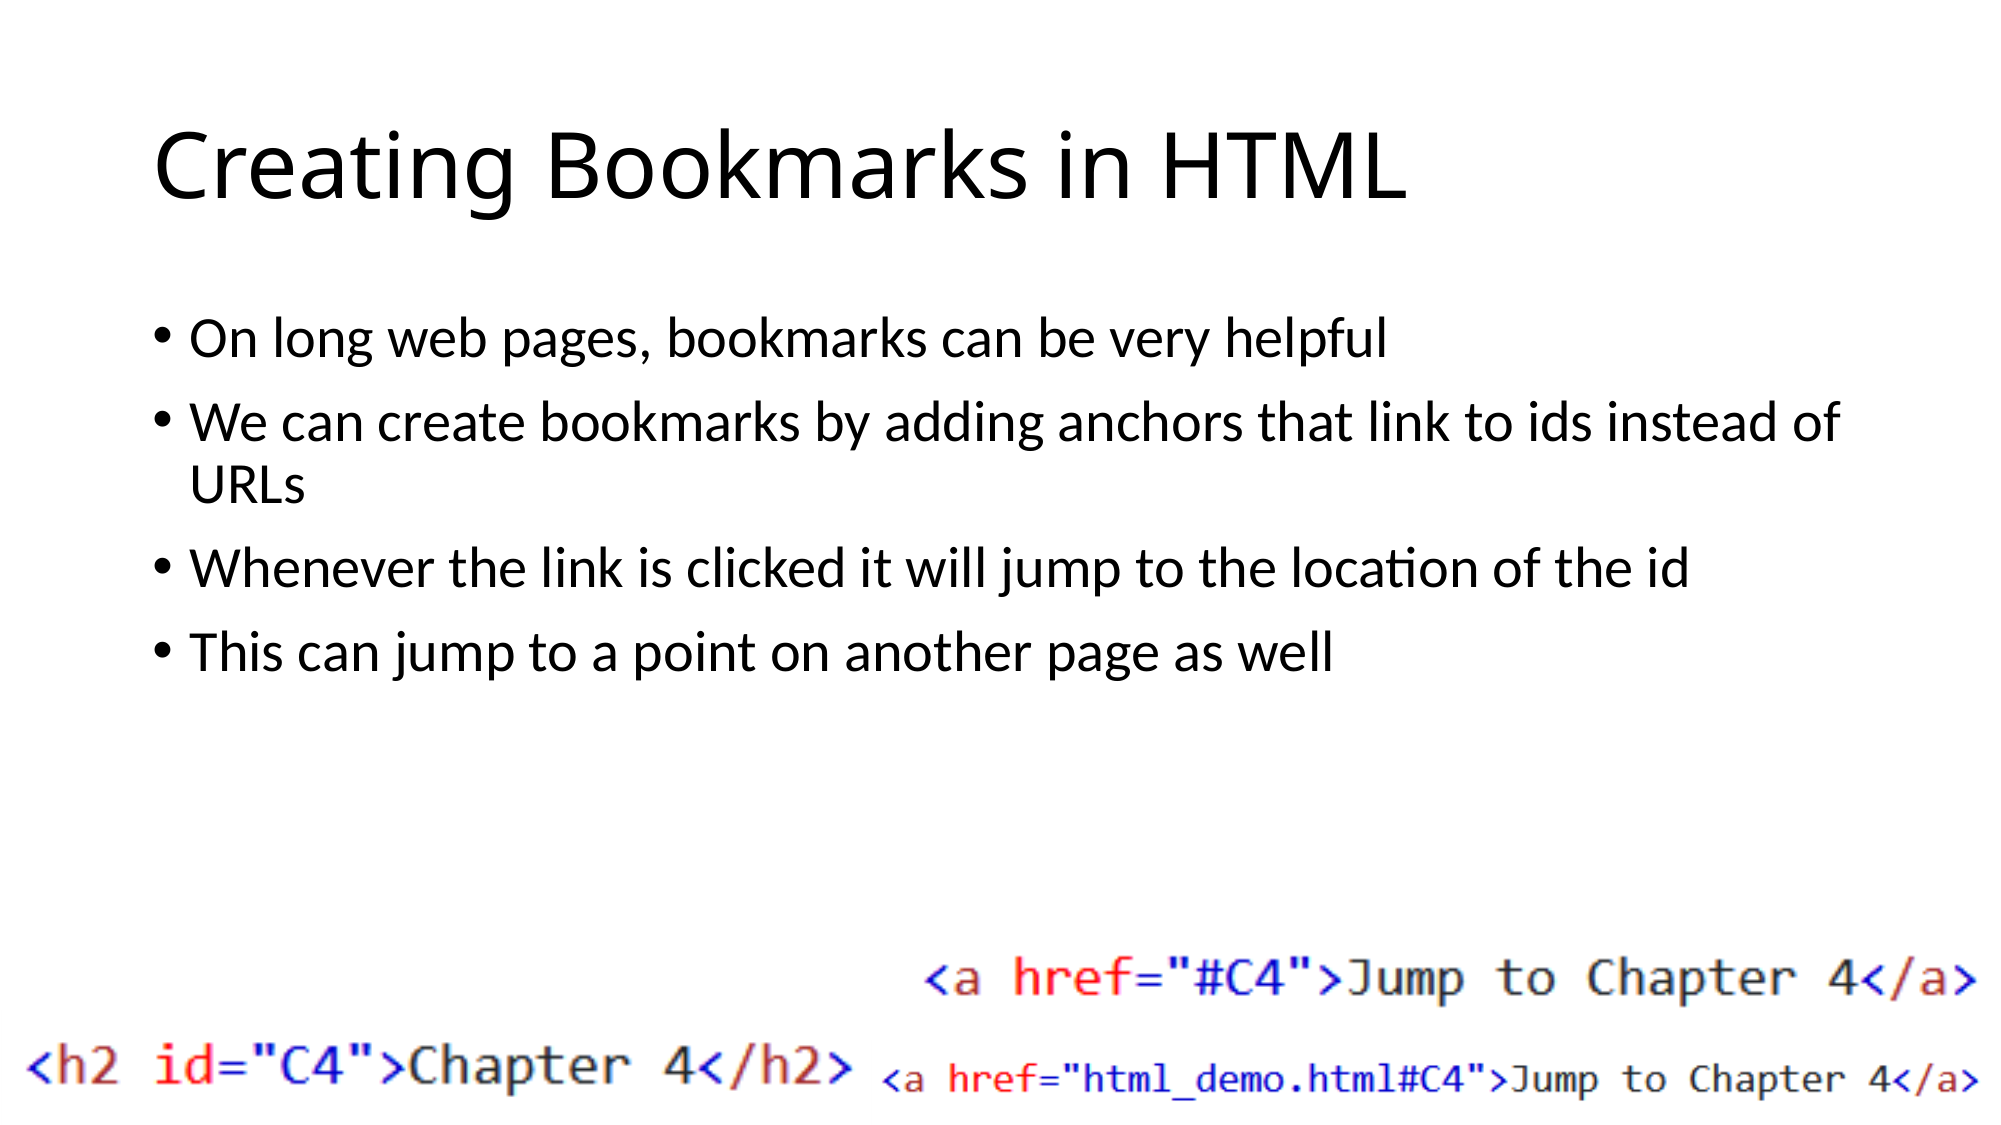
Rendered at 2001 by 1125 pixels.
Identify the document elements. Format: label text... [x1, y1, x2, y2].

picture [0, 928, 2000, 1125]
list On long web pages, bookmarks can be very helpful We can create bookmarks by adding anchors that link to ids instead of URLs Whenever the link is clicked it will jump to the location of the id This can jump to a point on another page as well [137, 299, 1863, 1014]
title Creating Bookmarks in HTML [137, 59, 1863, 278]
